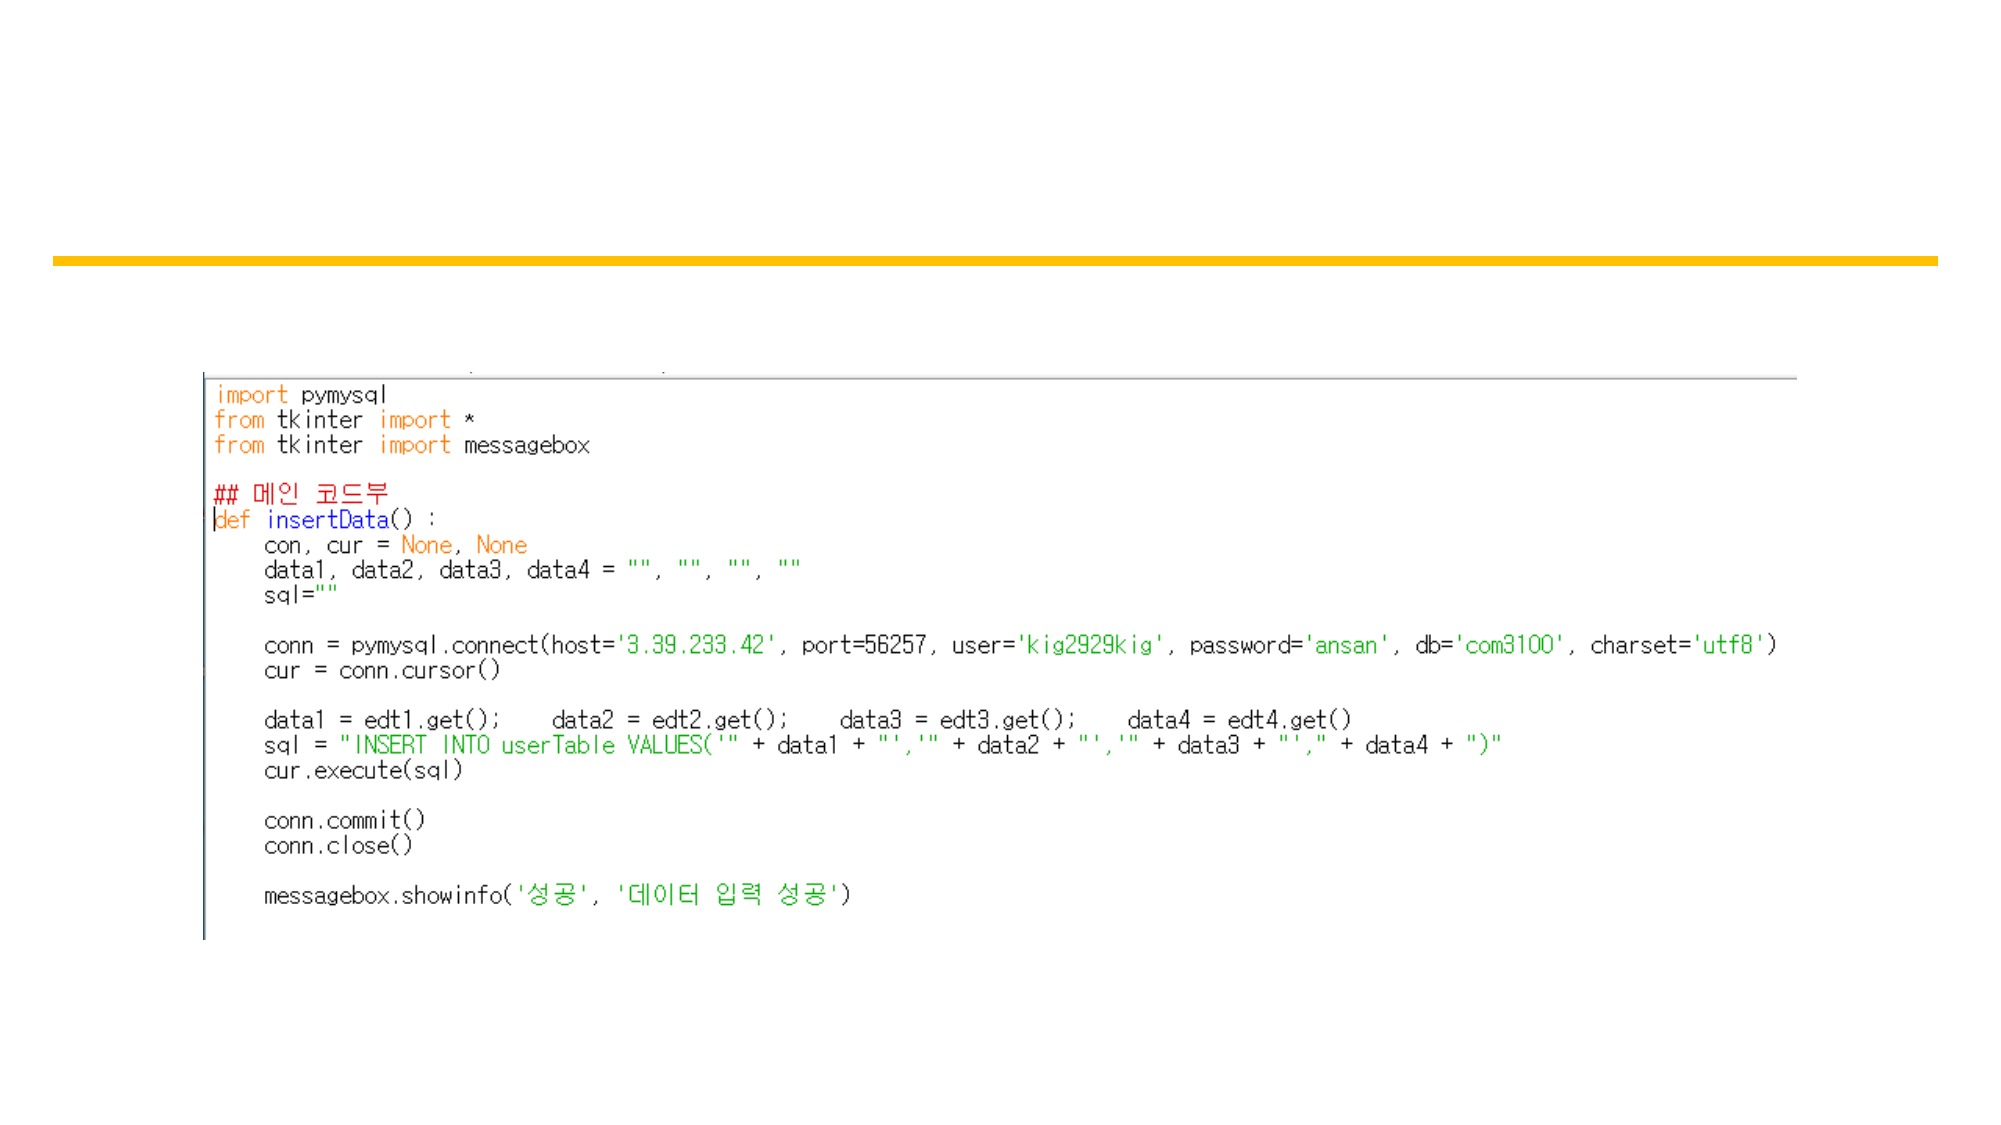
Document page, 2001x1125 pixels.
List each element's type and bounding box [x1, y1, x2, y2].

list [203, 372, 1797, 940]
